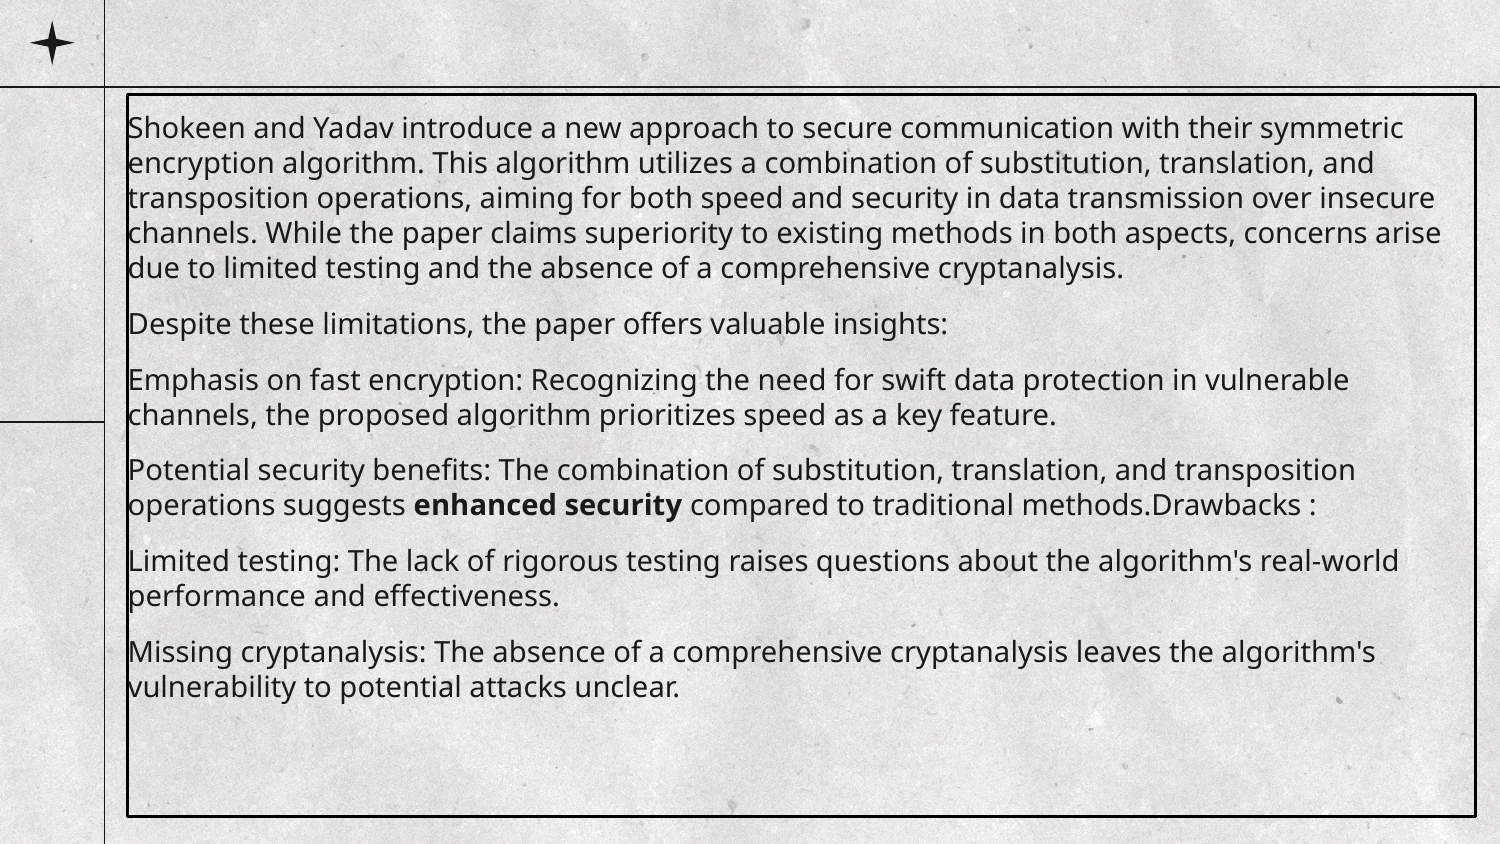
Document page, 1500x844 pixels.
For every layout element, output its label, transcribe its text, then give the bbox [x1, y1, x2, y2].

picture [105, 0, 1500, 86]
list Shokeen and Yadav introduce a new approach to secure communication with their symmetric encryption algorithm. This algorithm utilizes a combination of substitution, translation, and transposition operations, aiming for both speed and security in data transmission over insecure channels. While the paper claims superiority to existing methods in both aspects, concerns arise due to limited testing and the absence of a comprehensive cryptanalysis. Despite these limitations, the paper offers valuable insights: Emphasis on fast encryption: Recognizing the need for swift data protection in vulnerable channels, the proposed algorithm prioritizes speed as a key feature. Potential security benefits: The combination of substitution, translation, and transposition operations suggests enhanced security compared to traditional methods.Drawbacks : Limited testing: The lack of rigorous testing raises questions about the algorithm's real-world performance and effectiveness. Missing cryptanalysis: The absence of a comprehensive cryptanalysis leaves the algorithm's vulnerability to potential attacks unclear. [127, 94, 1476, 817]
picture [0, 88, 104, 421]
picture [0, 423, 104, 844]
picture [0, 0, 104, 86]
picture [105, 88, 1500, 844]
text_box [29, 20, 75, 66]
